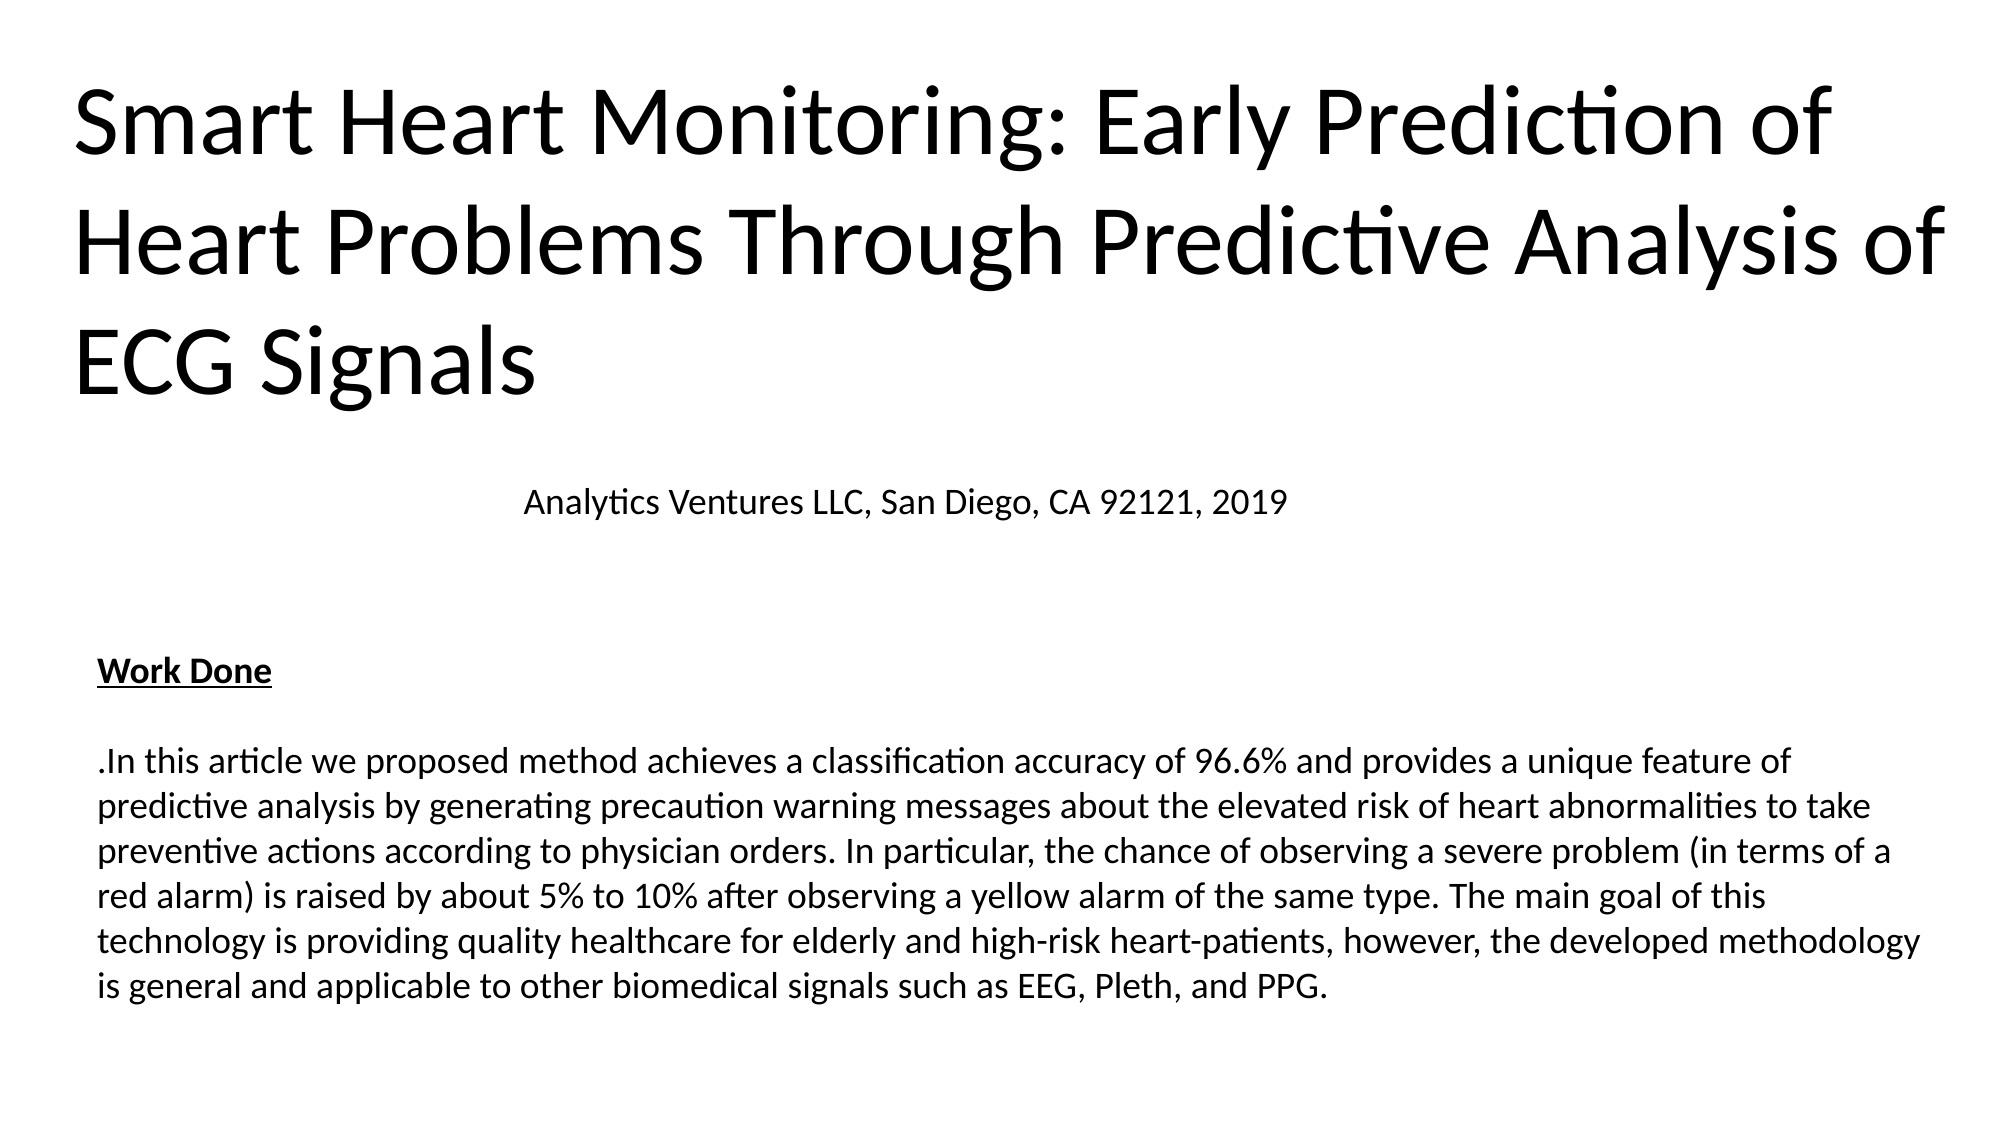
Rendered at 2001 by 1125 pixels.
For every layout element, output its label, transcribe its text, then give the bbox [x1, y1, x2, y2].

text_box Smart Heart Monitoring: Early Prediction of Heart Problems Through Predictive Analysis of ECG Signals Analytics Ventures LLC, San Diego, CA 92121, 2019 [58, 47, 1968, 632]
text_box Work Done .In this article we proposed method achieves a classification accuracy of 96.6% and provides a unique feature of predictive analysis by generating precaution warning messages about the elevated risk of heart abnormalities to take preventive actions according to physician orders. In particular, the chance of observing a severe problem (in terms of a red alarm) is raised by about 5% to 10% after observing a yellow alarm of the same type. The main goal of this technology is providing quality healthcare for elderly and high-risk heart-patients, however, the developed methodology is general and applicable to other biomedical signals such as EEG, Pleth, and PPG. [82, 638, 1942, 1013]
